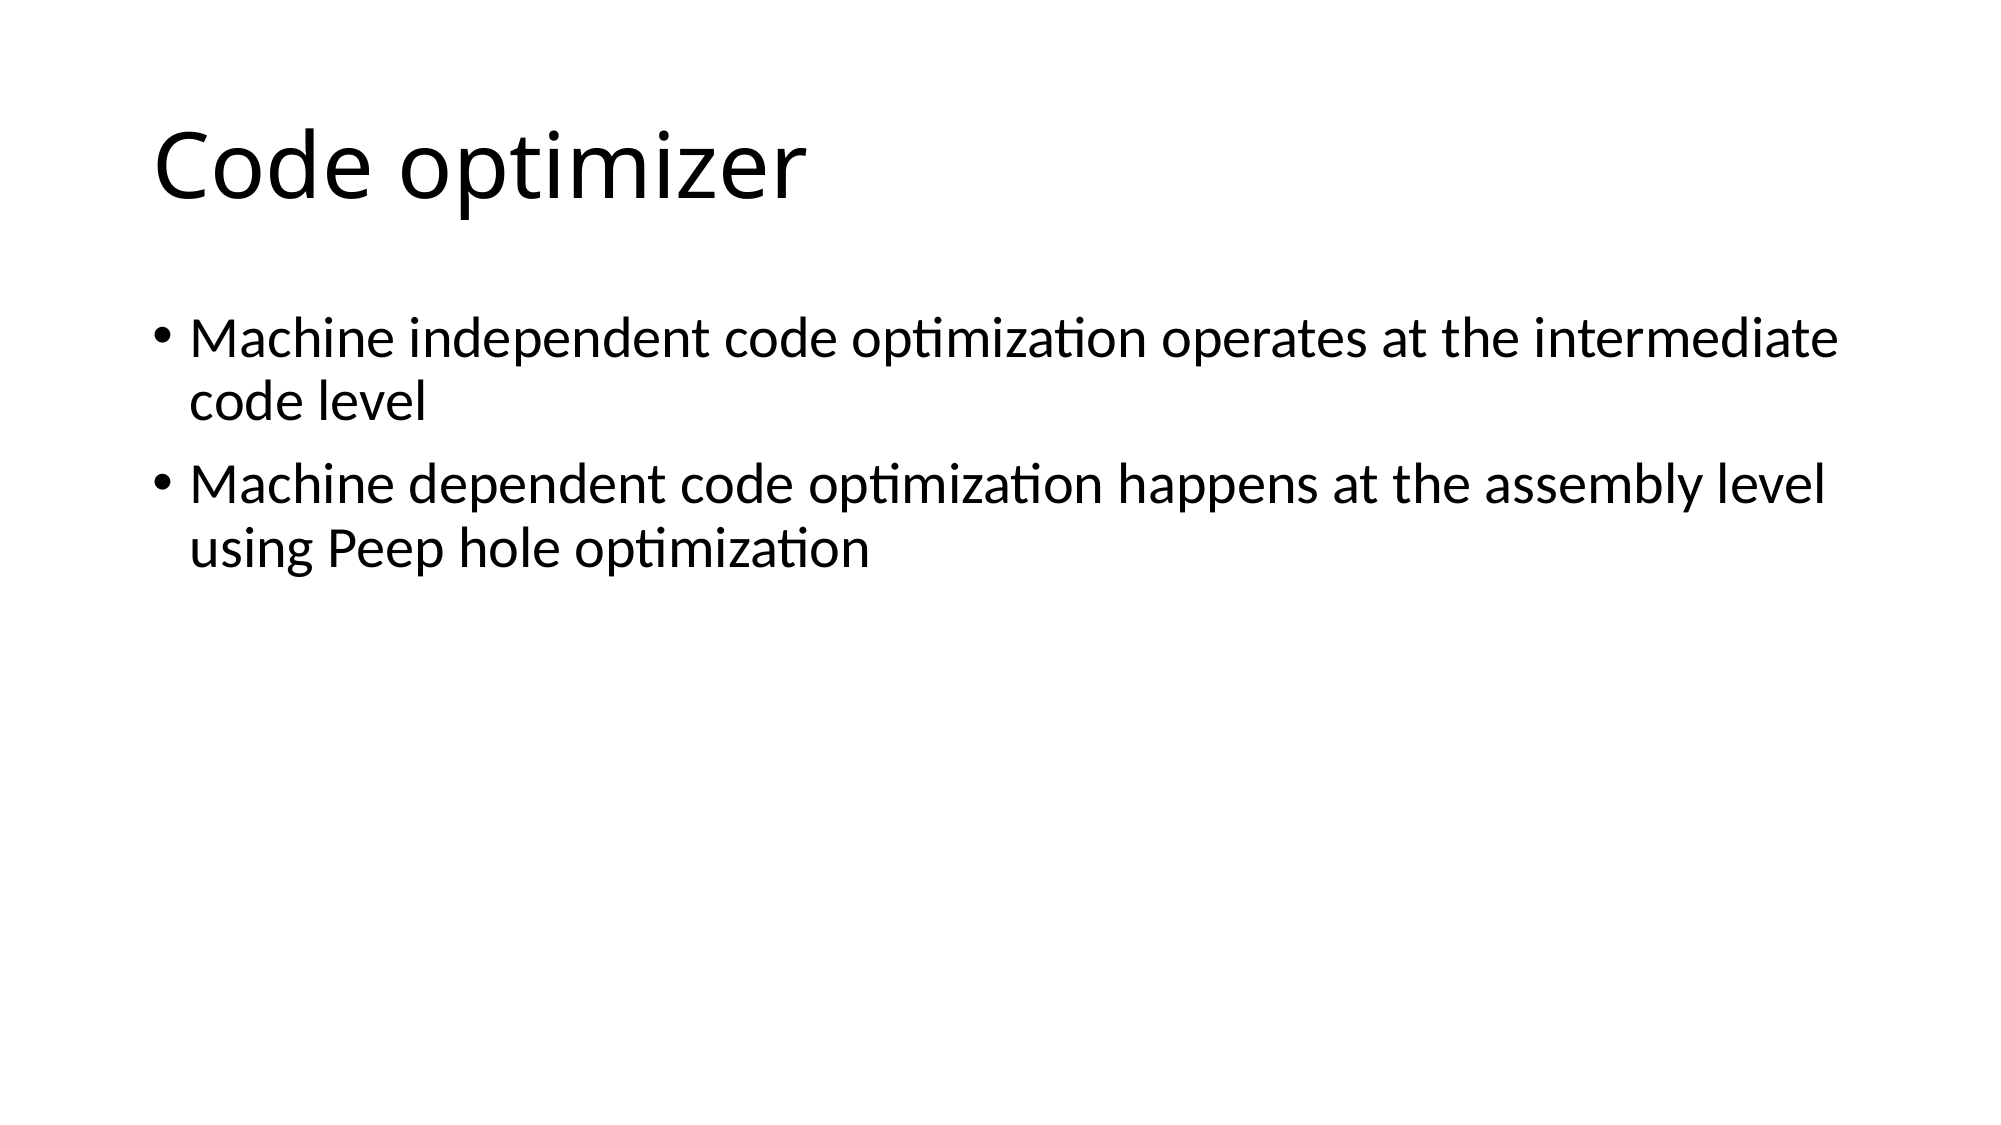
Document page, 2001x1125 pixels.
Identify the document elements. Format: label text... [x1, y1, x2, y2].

list Machine independent code optimization operates at the intermediate code level Machine dependent code optimization happens at the assembly level using Peep hole optimization [137, 299, 1863, 1014]
title Code optimizer [137, 59, 1863, 278]
